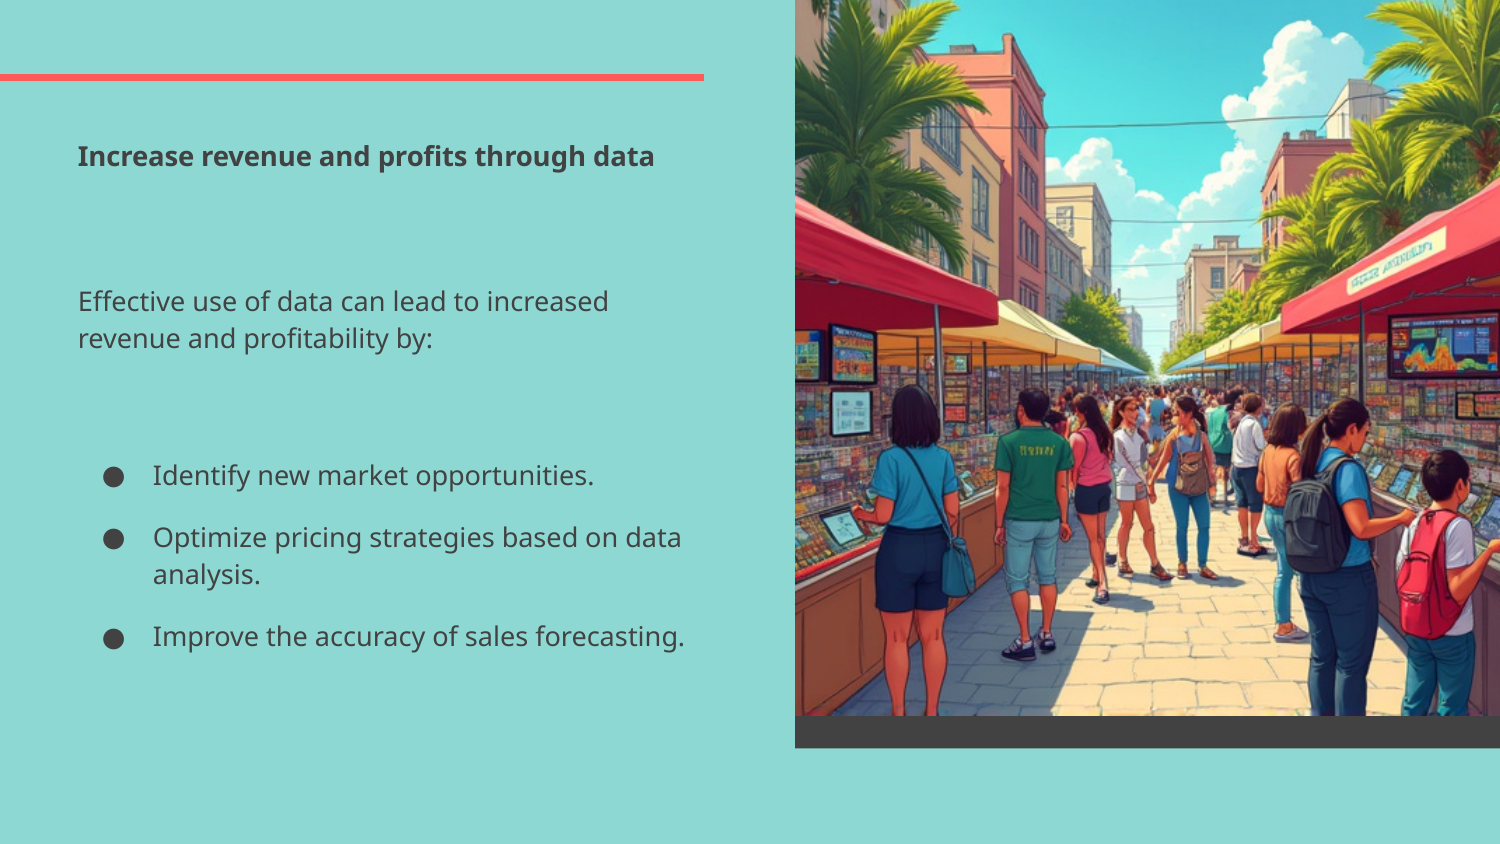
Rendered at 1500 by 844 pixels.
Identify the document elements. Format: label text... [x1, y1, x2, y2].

picture [794, 0, 1500, 716]
title Increase revenue and profits through data [62, 123, 706, 214]
list Effective use of data can lead to increased revenue and profitability by: Identify new market opportunities. Optimize pricing strategies based on data analysis. Improve the accuracy of sales forecasting. [62, 264, 706, 689]
